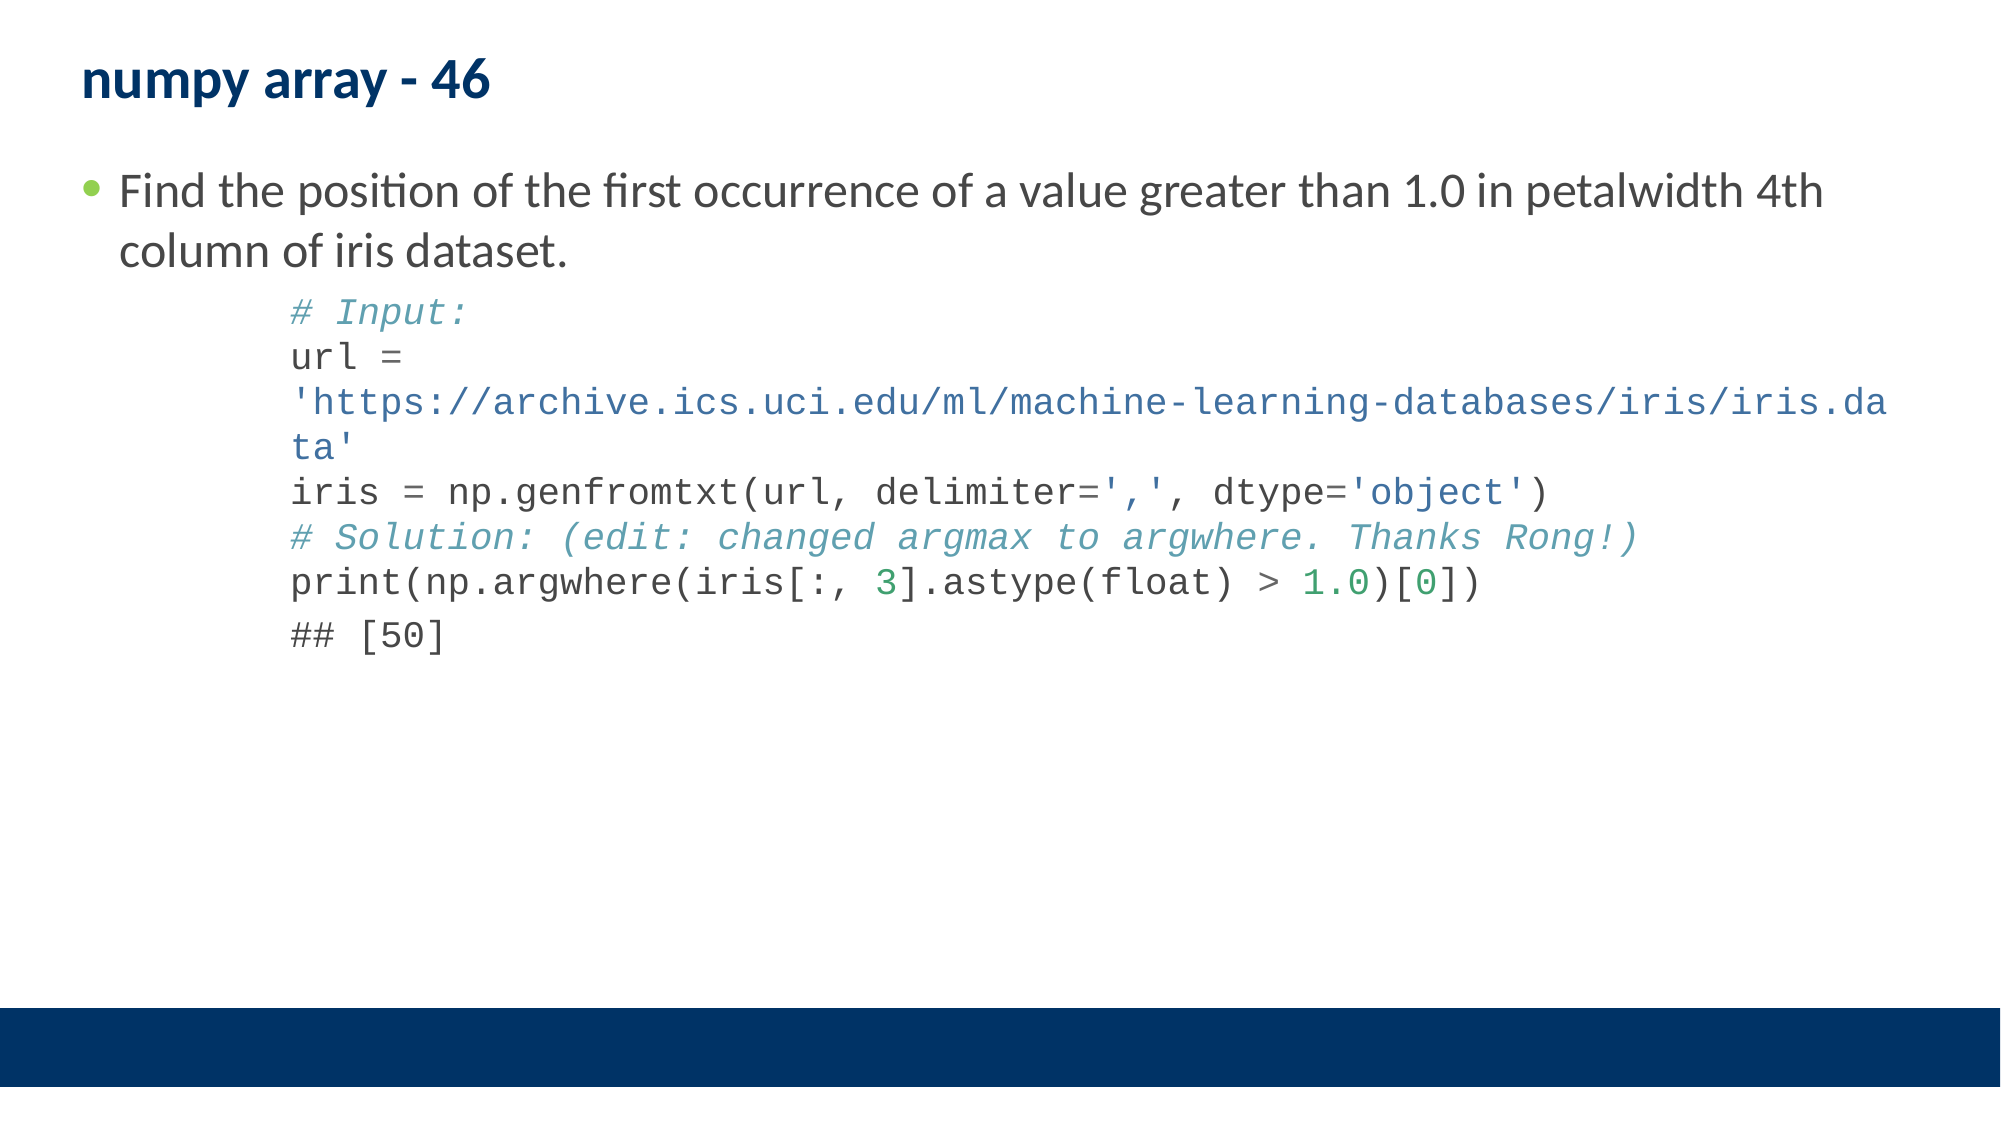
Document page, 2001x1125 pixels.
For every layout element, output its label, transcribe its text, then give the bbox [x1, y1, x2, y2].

title numpy array - 46 [66, 12, 1917, 138]
list Find the position of the first occurrence of a value greater than 1.0 in petalwidth 4th column of iris dataset. # Input: url = 'https://archive.ics.uci.edu/ml/machine-learning-databases/iris/iris.data' iris = np.genfromtxt(url, delimiter=',', dtype='object') # Solution: (edit: changed argmax to argwhere. Thanks Rong!) print(np.argwhere(iris[:, 3].astype(float) > 1.0)[0]) ## [50] [66, 149, 1917, 1001]
